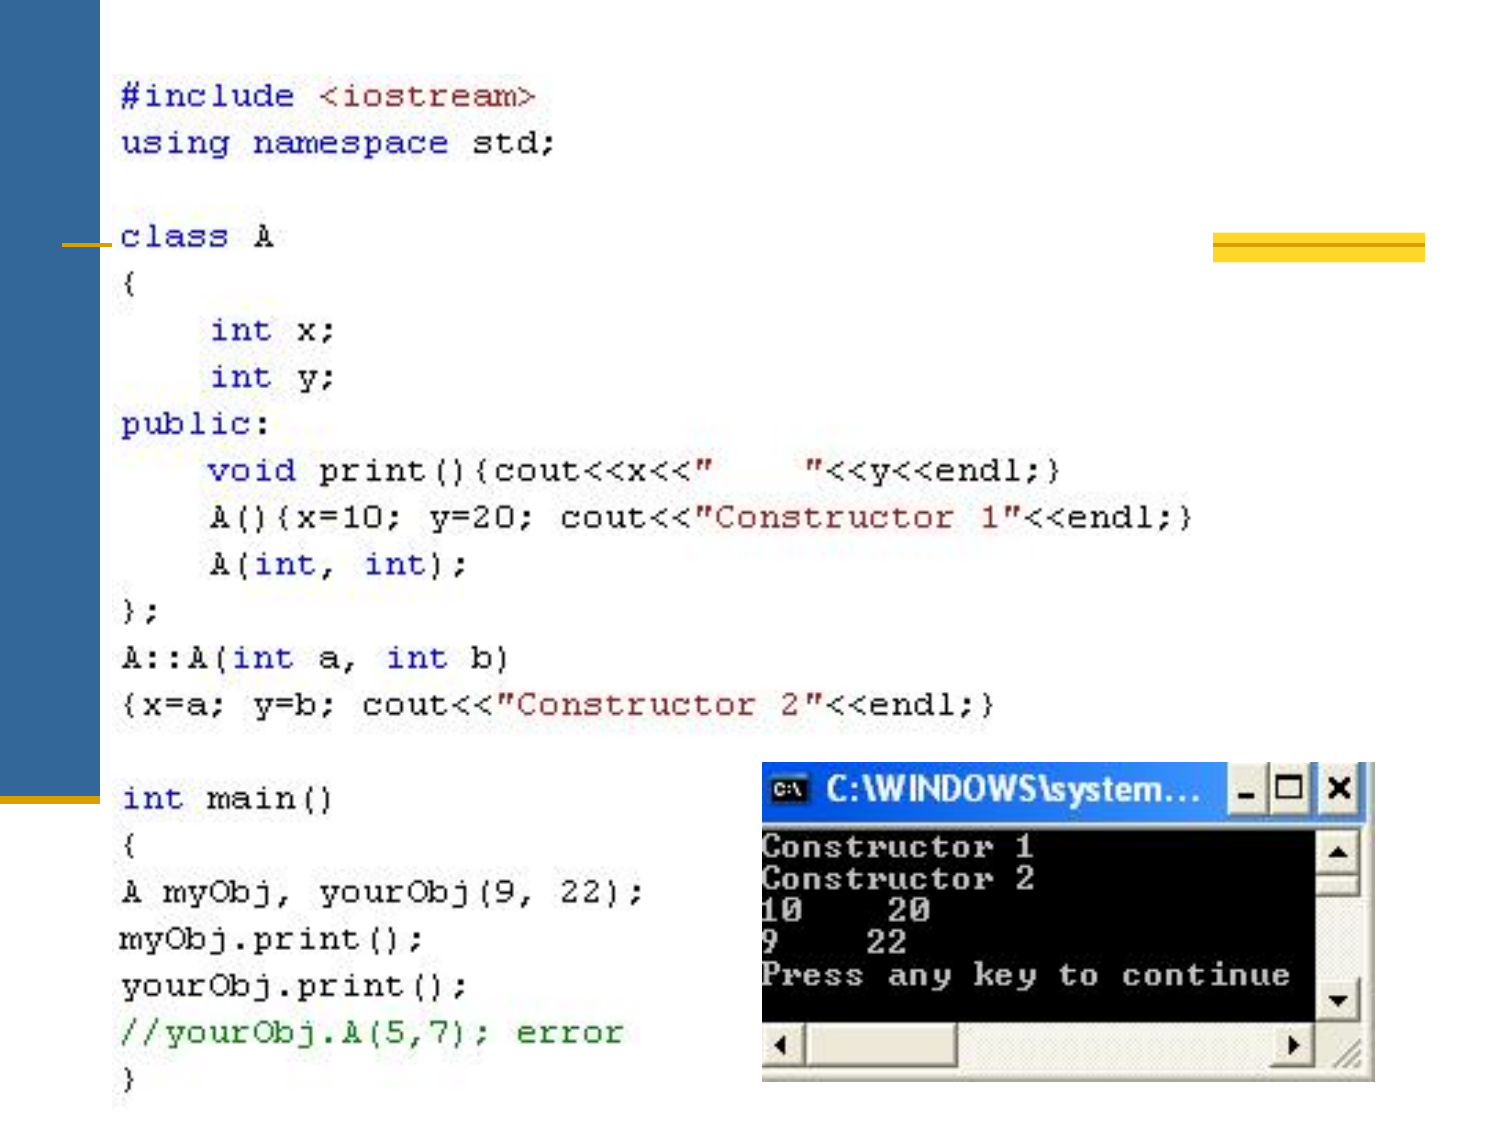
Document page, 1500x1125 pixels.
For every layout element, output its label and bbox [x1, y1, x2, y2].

picture [112, 74, 1376, 1118]
